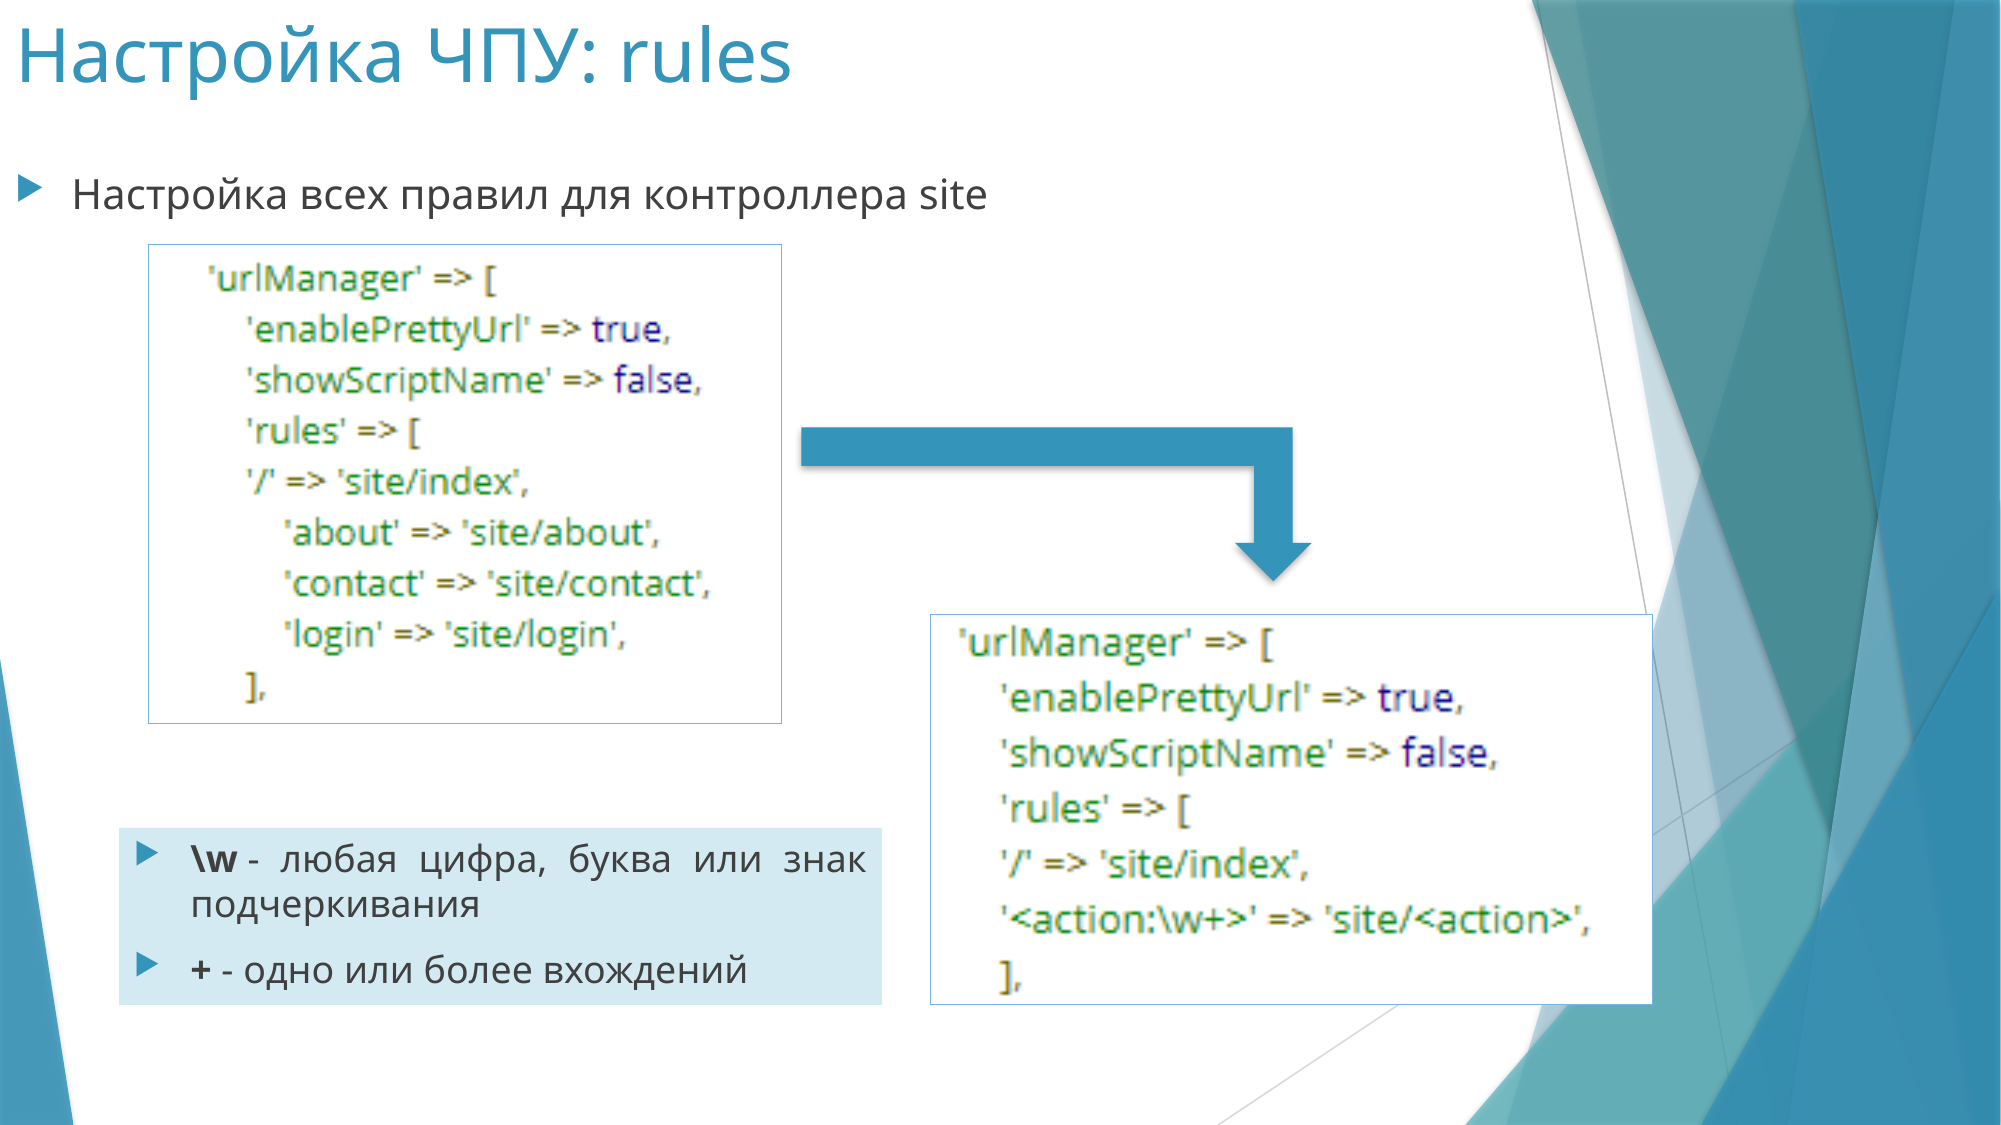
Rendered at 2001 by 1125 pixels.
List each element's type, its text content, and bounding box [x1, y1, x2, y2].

text_box [799, 425, 1314, 583]
title Настройка ЧПУ: rules [0, 0, 1411, 160]
list Настройка всех правил для контроллера site [0, 160, 1482, 582]
text_box \w - любая цифра, буква или знак подчеркивания + - одно или более вхождений [119, 827, 883, 1005]
picture [929, 614, 1653, 1006]
picture [147, 243, 783, 724]
